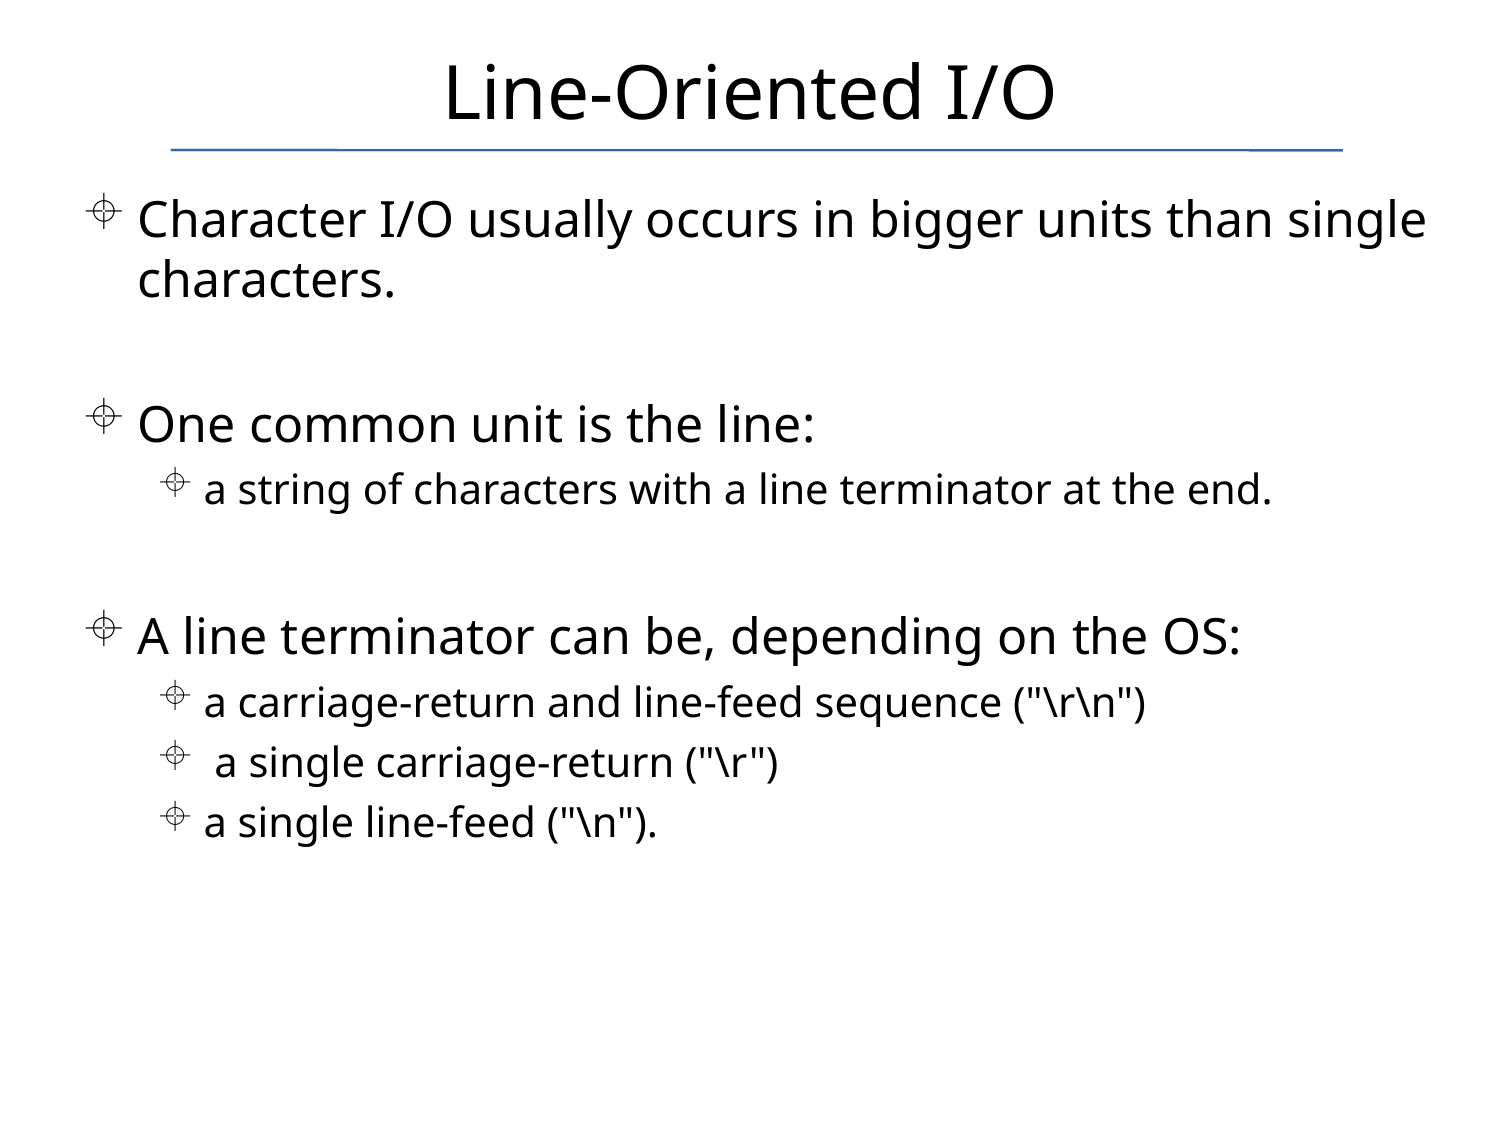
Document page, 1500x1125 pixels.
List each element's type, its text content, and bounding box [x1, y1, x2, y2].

title Line-Oriented I/O [74, 0, 1426, 179]
list Character I/O usually occurs in bigger units than single characters. One common unit is the line: a string of characters with a line terminator at the end. A line terminator can be, depending on the OS: a carriage-return and line-feed sequence ("\r\n") a single carriage-return ("\r") a single line-feed ("\n"). [74, 186, 1438, 1125]
